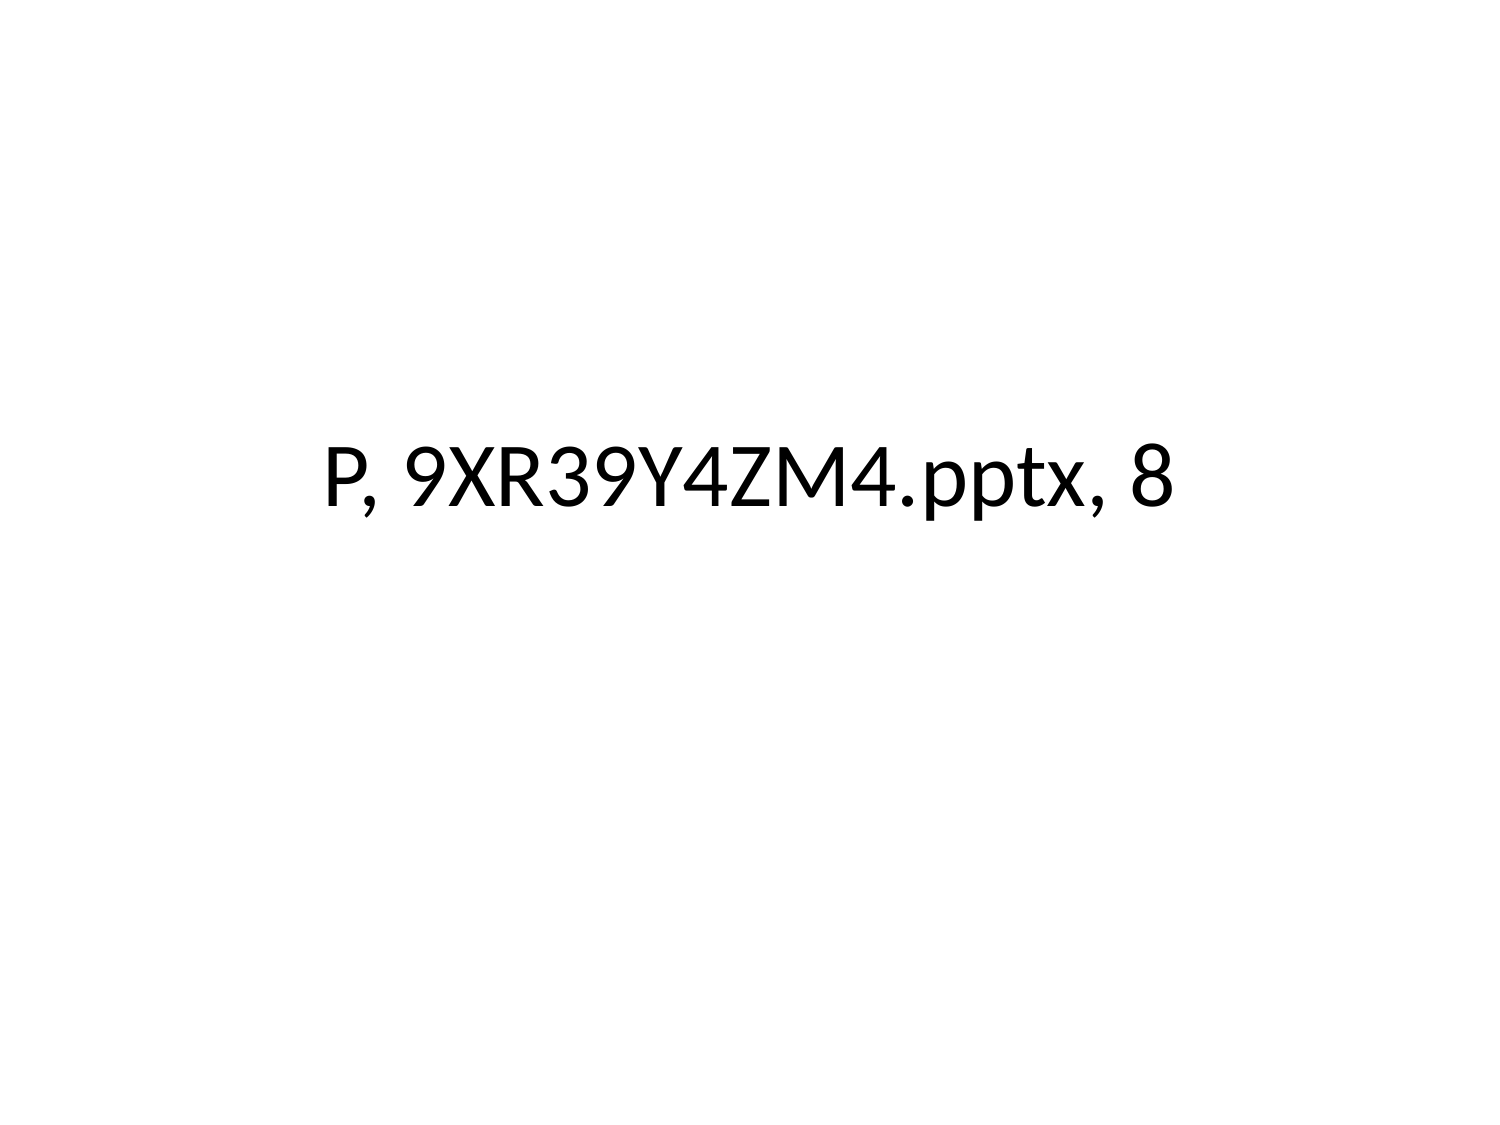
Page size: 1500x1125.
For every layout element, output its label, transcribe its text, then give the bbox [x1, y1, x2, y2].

title P, 9XR39Y4ZM4.pptx, 8 [112, 349, 1388, 591]
